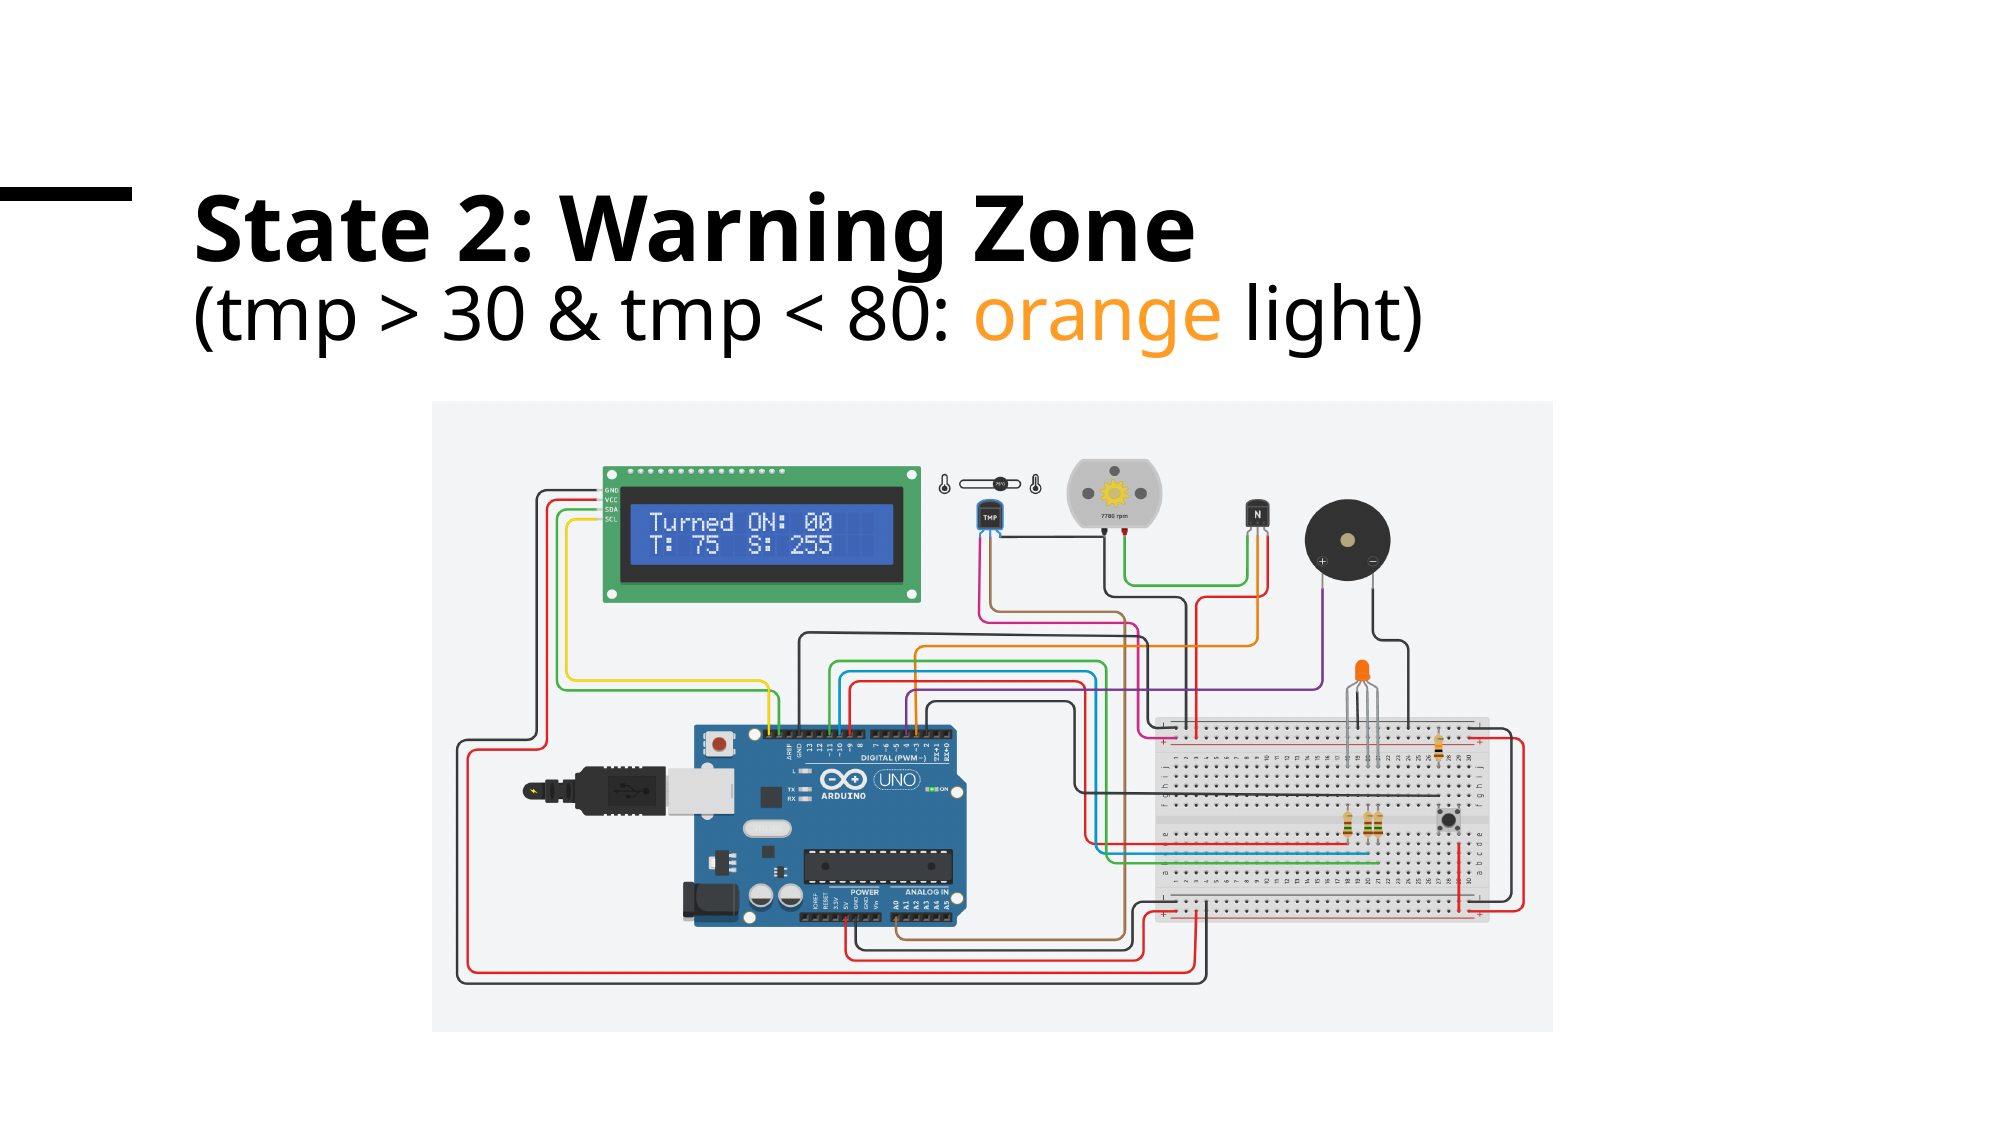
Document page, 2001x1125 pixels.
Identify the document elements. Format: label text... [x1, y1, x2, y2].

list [432, 401, 1553, 1032]
title State 2: Warning Zone (tmp > 30 & tmp < 80: orange light) [178, 178, 1988, 392]
